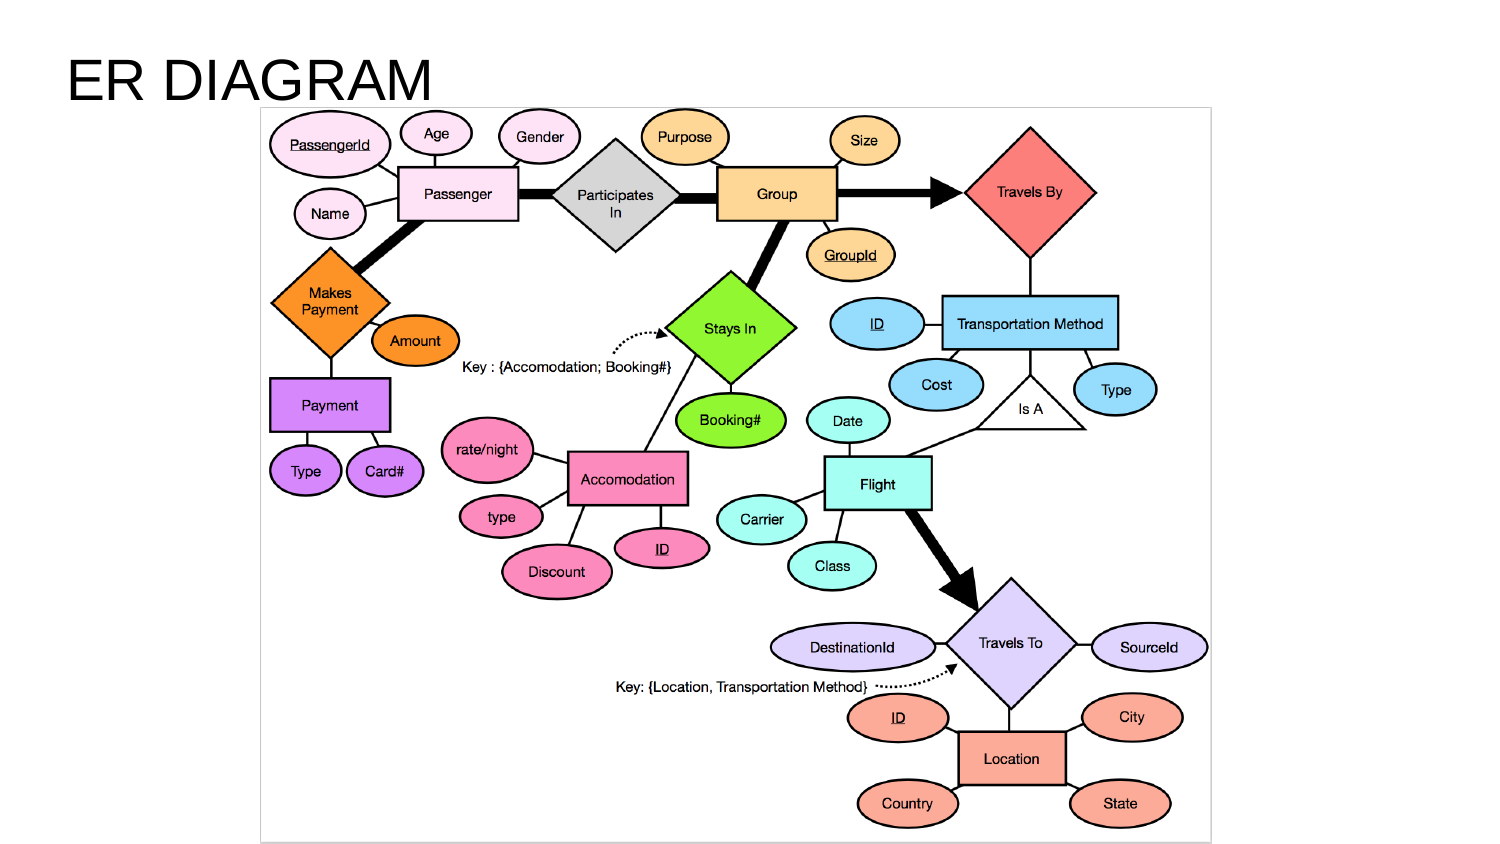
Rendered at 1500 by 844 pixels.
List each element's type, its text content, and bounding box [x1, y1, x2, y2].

title ER DIAGRAM [51, 27, 1449, 122]
picture [260, 107, 1212, 844]
